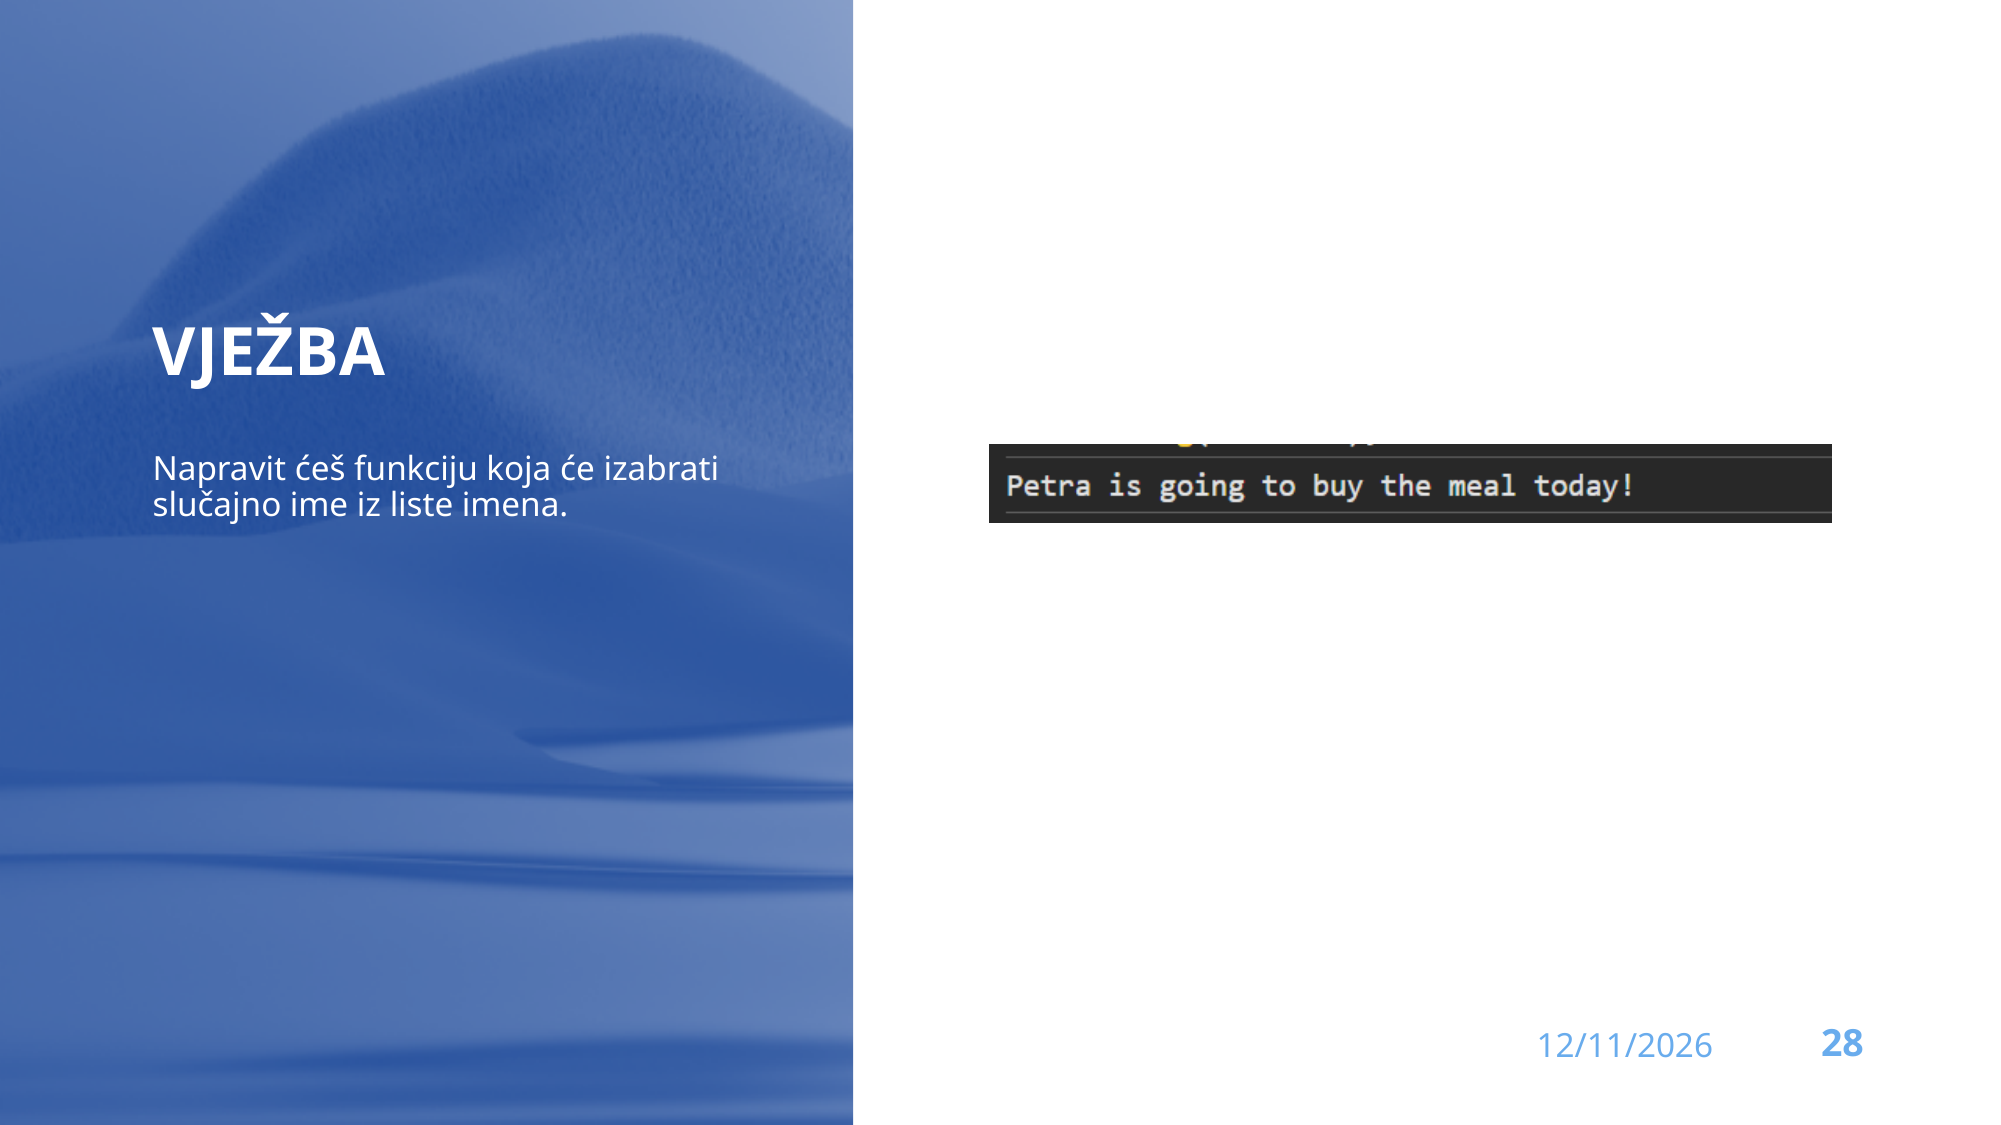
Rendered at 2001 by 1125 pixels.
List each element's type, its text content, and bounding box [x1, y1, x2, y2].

list Napravit ćeš funkciju koja će izabrati slučajno ime iz liste imena. [137, 444, 783, 963]
picture [989, 444, 1832, 523]
title VJEžba [137, 161, 783, 398]
picture [0, 0, 854, 1125]
